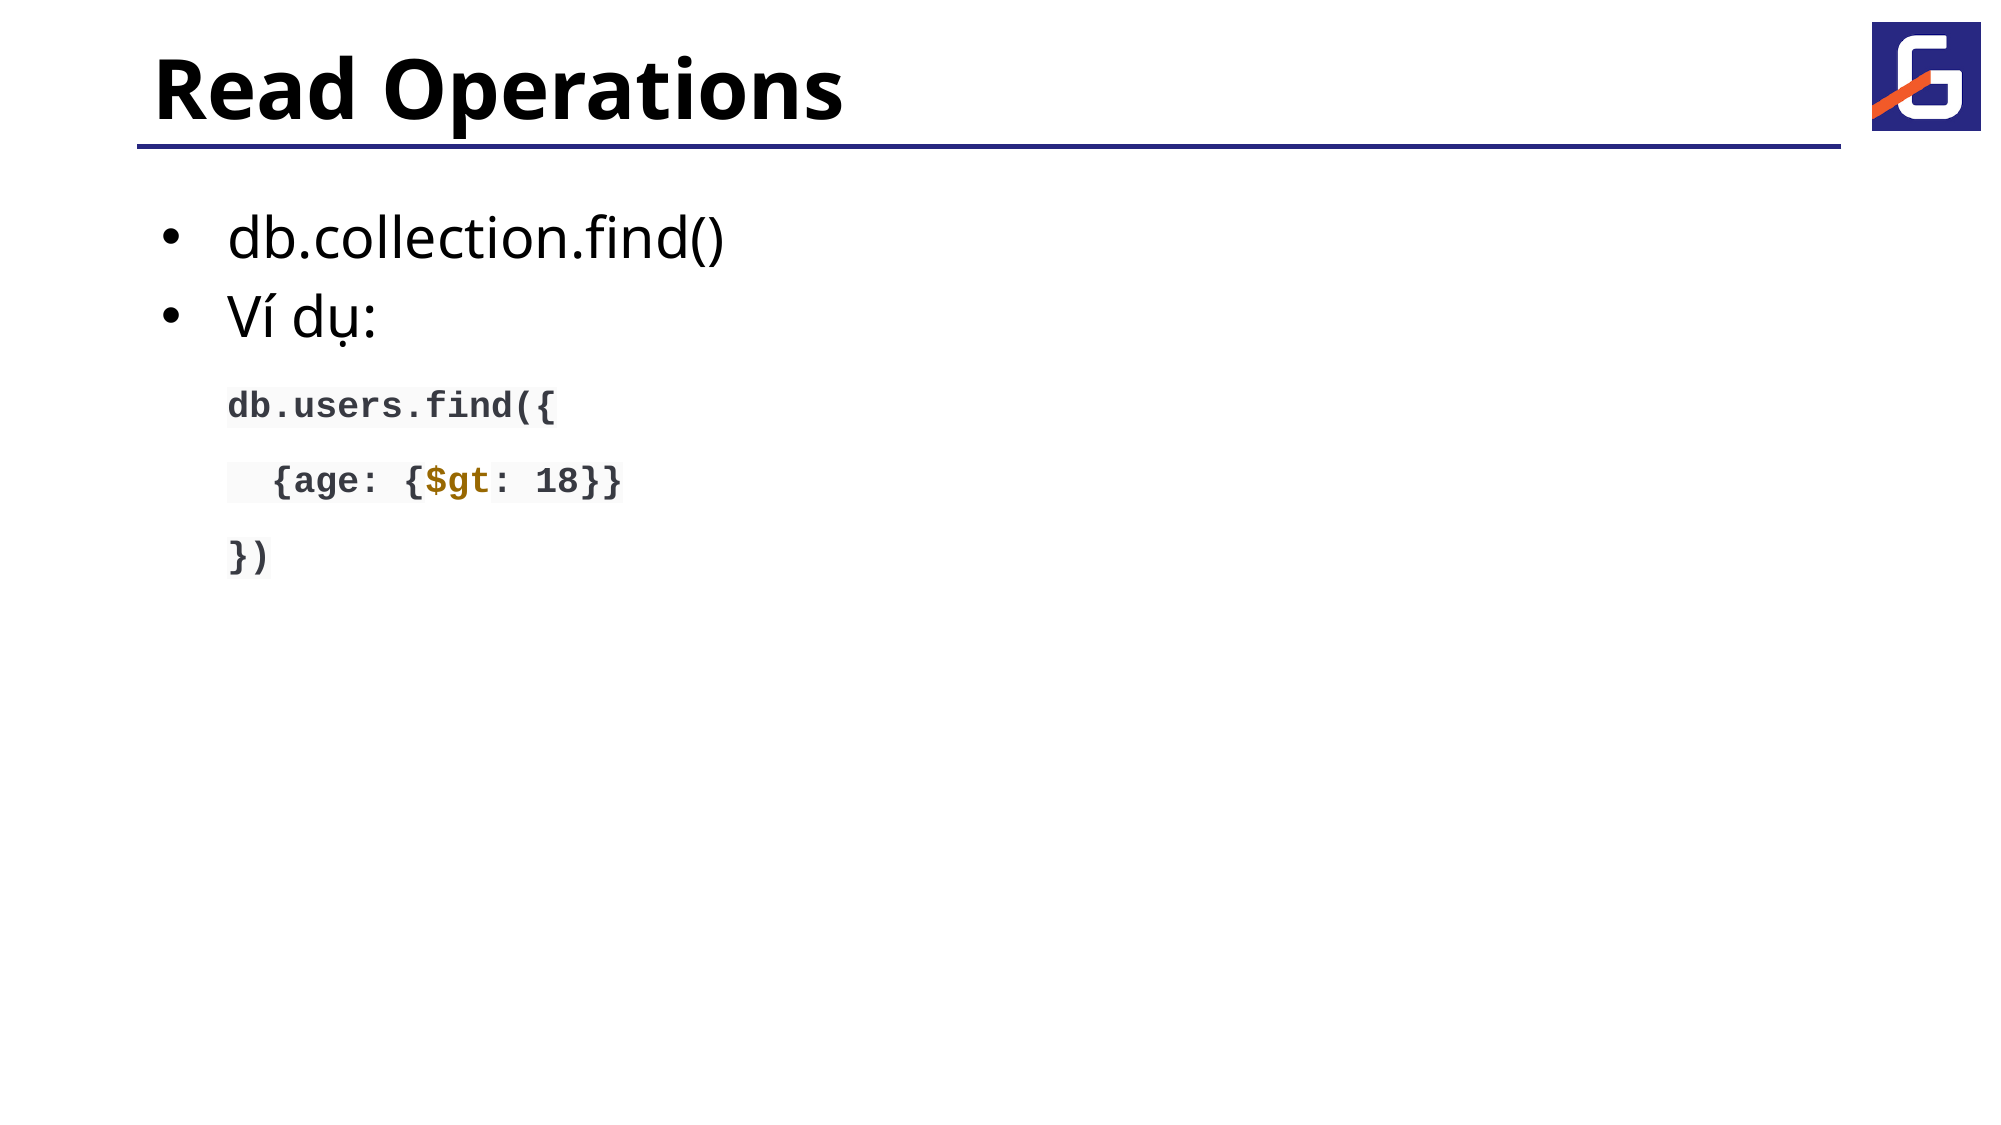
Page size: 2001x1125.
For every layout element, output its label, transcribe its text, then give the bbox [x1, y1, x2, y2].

title Read Operations [137, 26, 1863, 160]
picture [1872, 22, 1981, 131]
list db.collection.find() Ví dụ: db.users.find({ {age: {$gt: 18}} }) [137, 183, 1863, 1014]
